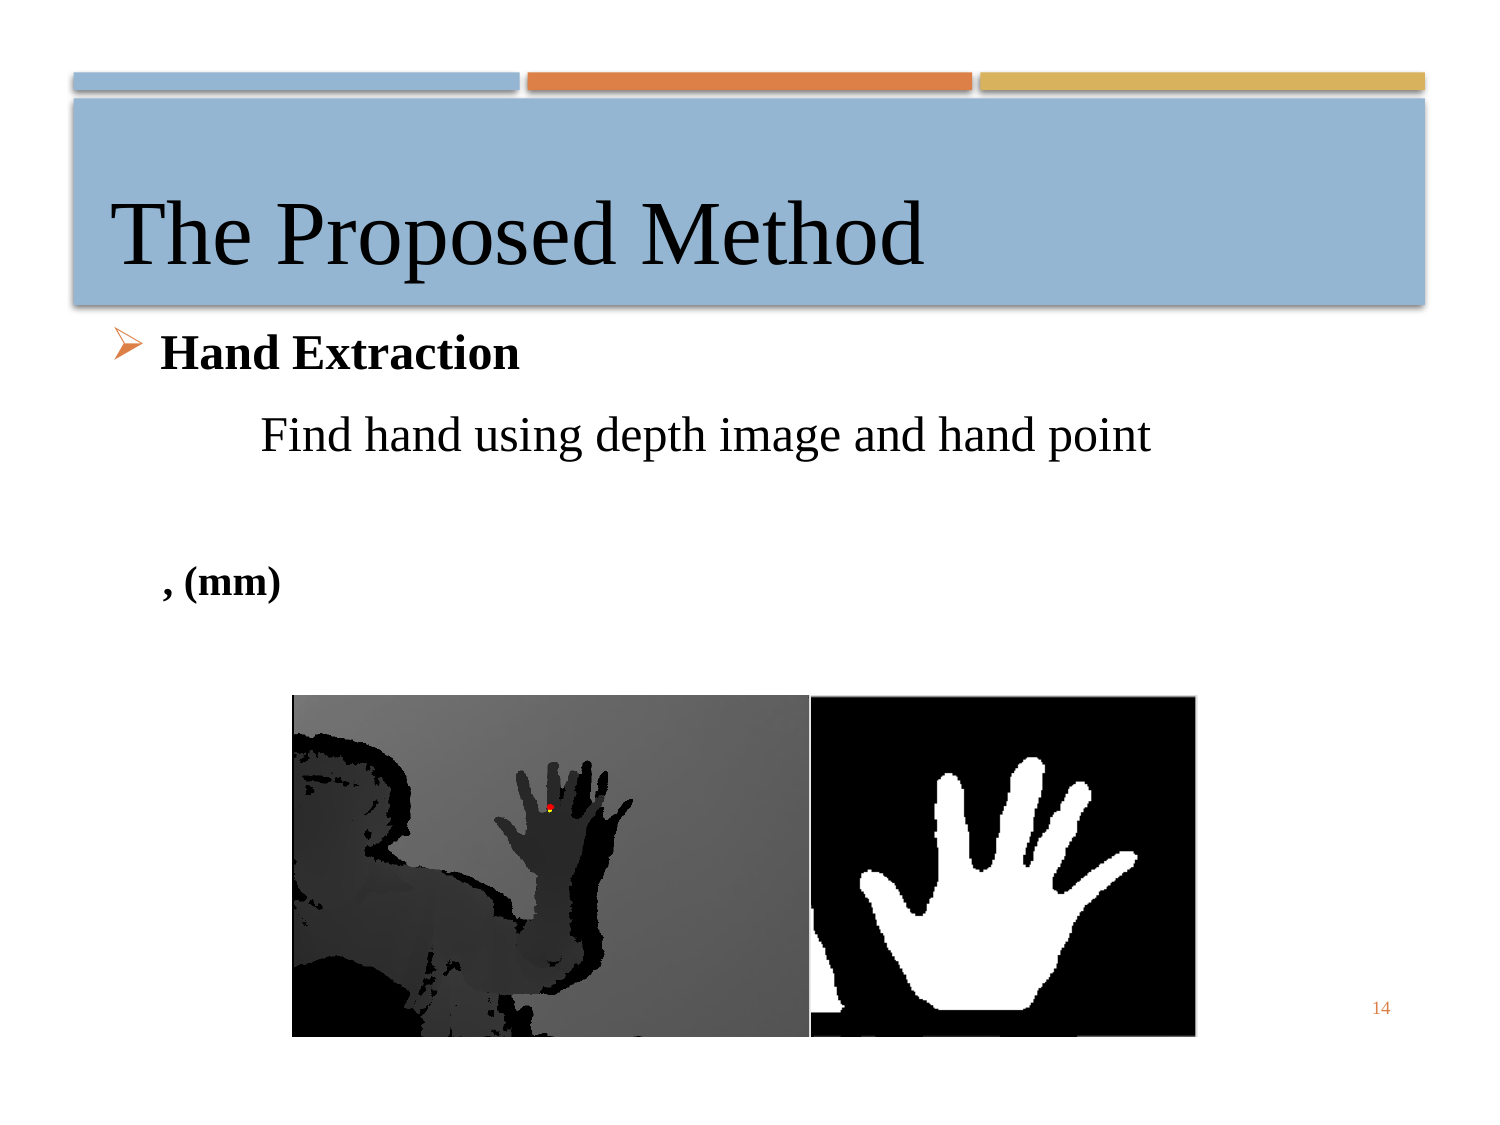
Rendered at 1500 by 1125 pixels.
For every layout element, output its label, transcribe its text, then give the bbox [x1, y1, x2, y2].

picture [291, 694, 1199, 1038]
title The Proposed Method [95, 112, 1406, 291]
slide_number 14 [1279, 977, 1406, 1037]
